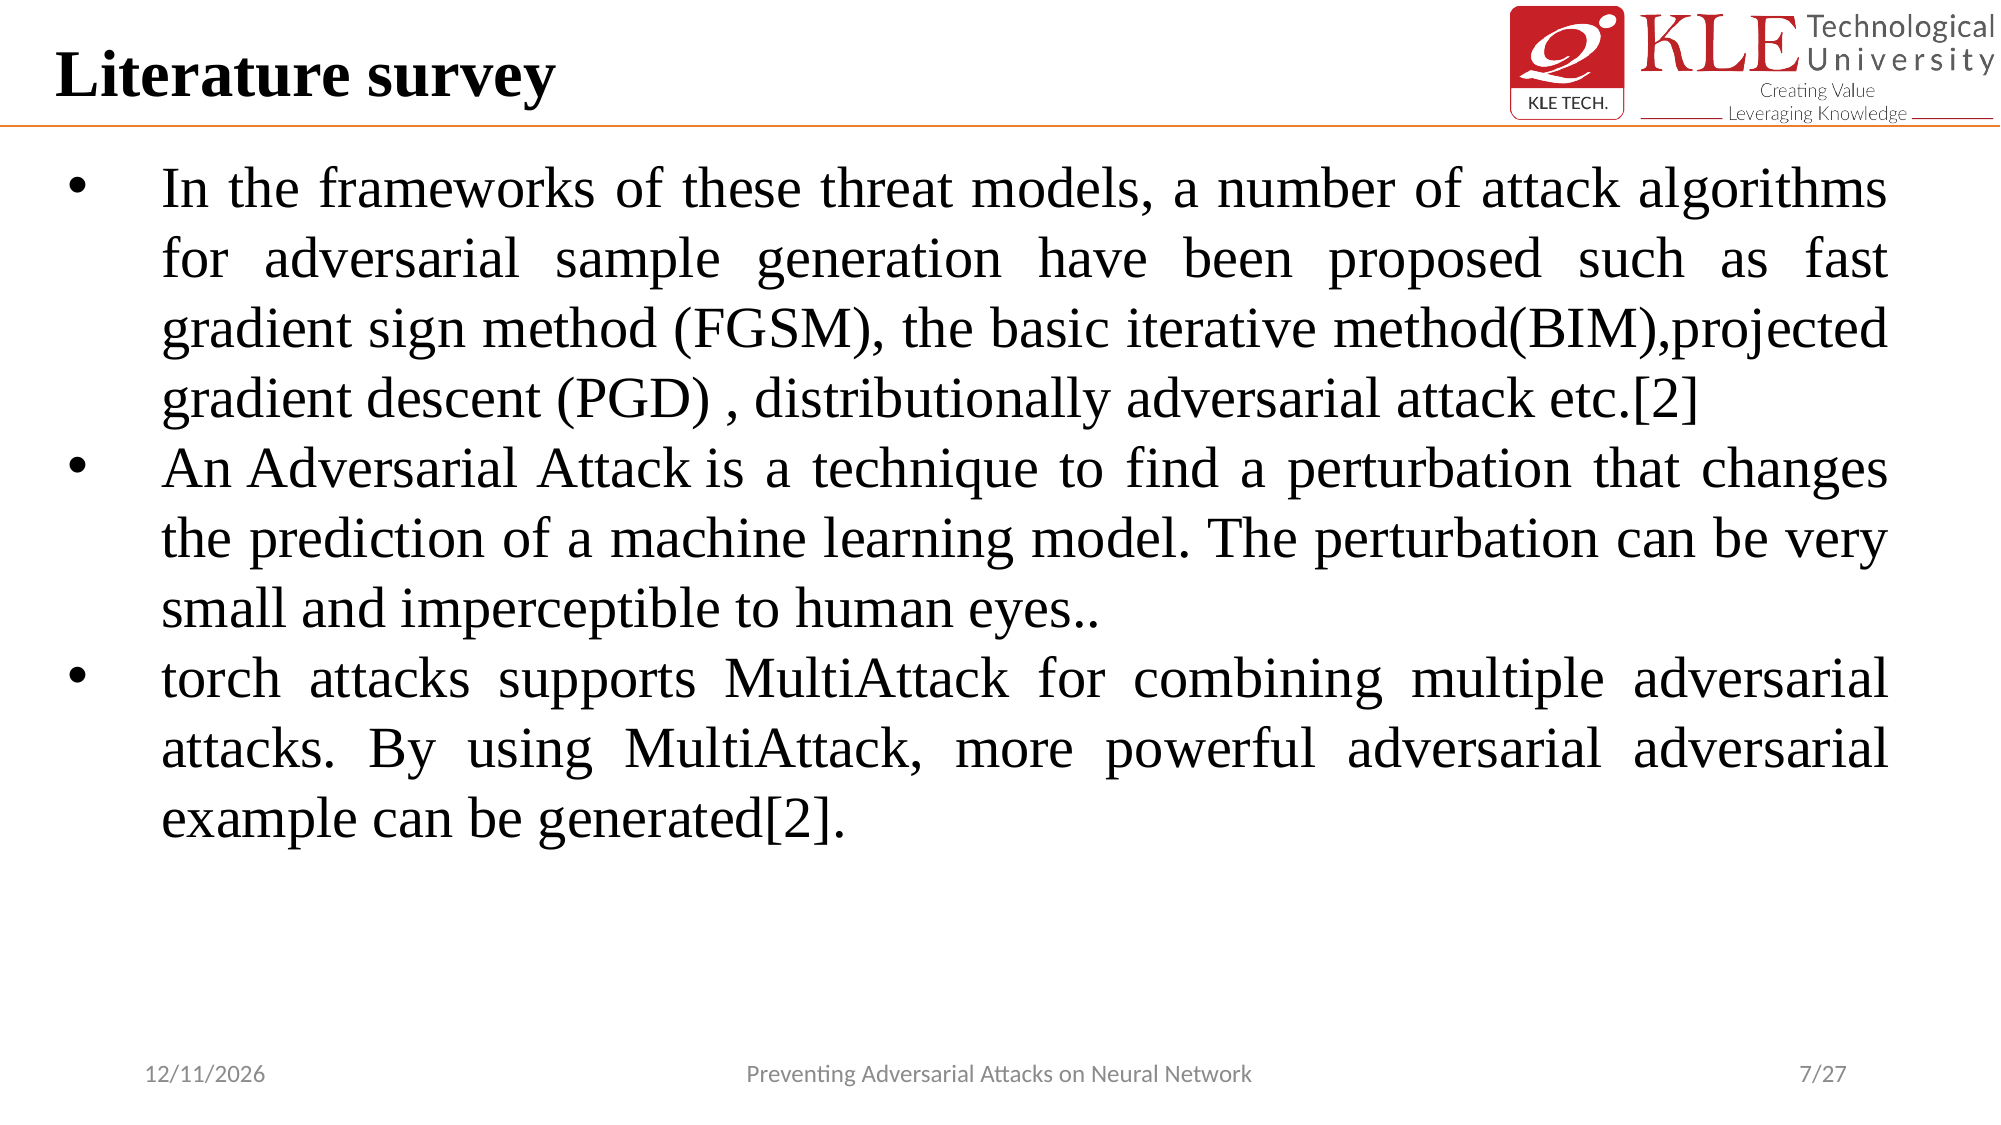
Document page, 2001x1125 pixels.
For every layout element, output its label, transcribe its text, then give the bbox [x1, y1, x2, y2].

picture [1510, 0, 2000, 125]
text_box Literature survey [41, 22, 1397, 117]
text_box In the frameworks of these threat models, a number of attack algorithms for adversarial sample generation have been proposed such as fast gradient sign method (FGSM), the basic iterative method(BIM),projected gradient descent (PGD) , distributionally adversarial attack etc.[2] An Adversarial Attack is a technique to find a perturbation that changes the prediction of a machine learning model. The perturbation can be very small and imperceptible to human eyes.. torch attacks supports MultiAttack for combining multiple adversarial attacks. By using MultiAttack, more powerful adversarial adversarial example can be generated[2]. [52, 142, 1905, 857]
slide_number 7/27 [1412, 1042, 1863, 1103]
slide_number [129, 1042, 580, 1103]
footer Preventing Adversarial Attacks on Neural Network [662, 1042, 1338, 1103]
